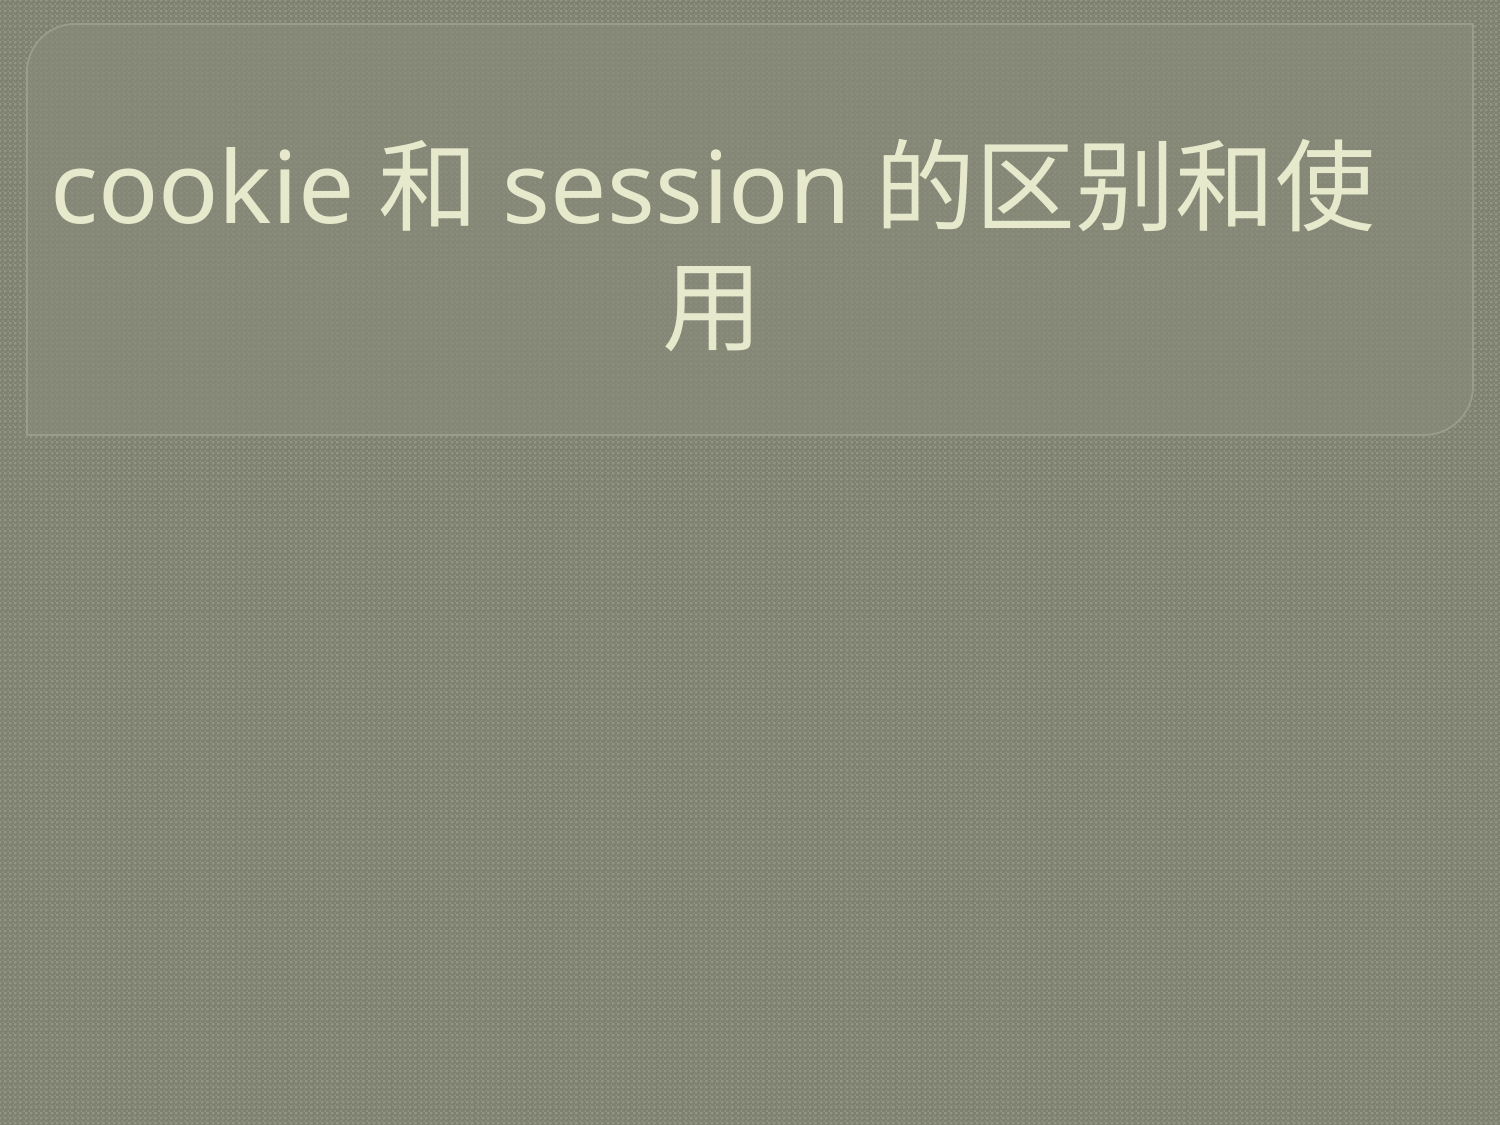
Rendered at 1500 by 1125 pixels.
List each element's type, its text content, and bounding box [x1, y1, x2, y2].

title cookie和session的区别和使用 [29, 62, 1427, 425]
